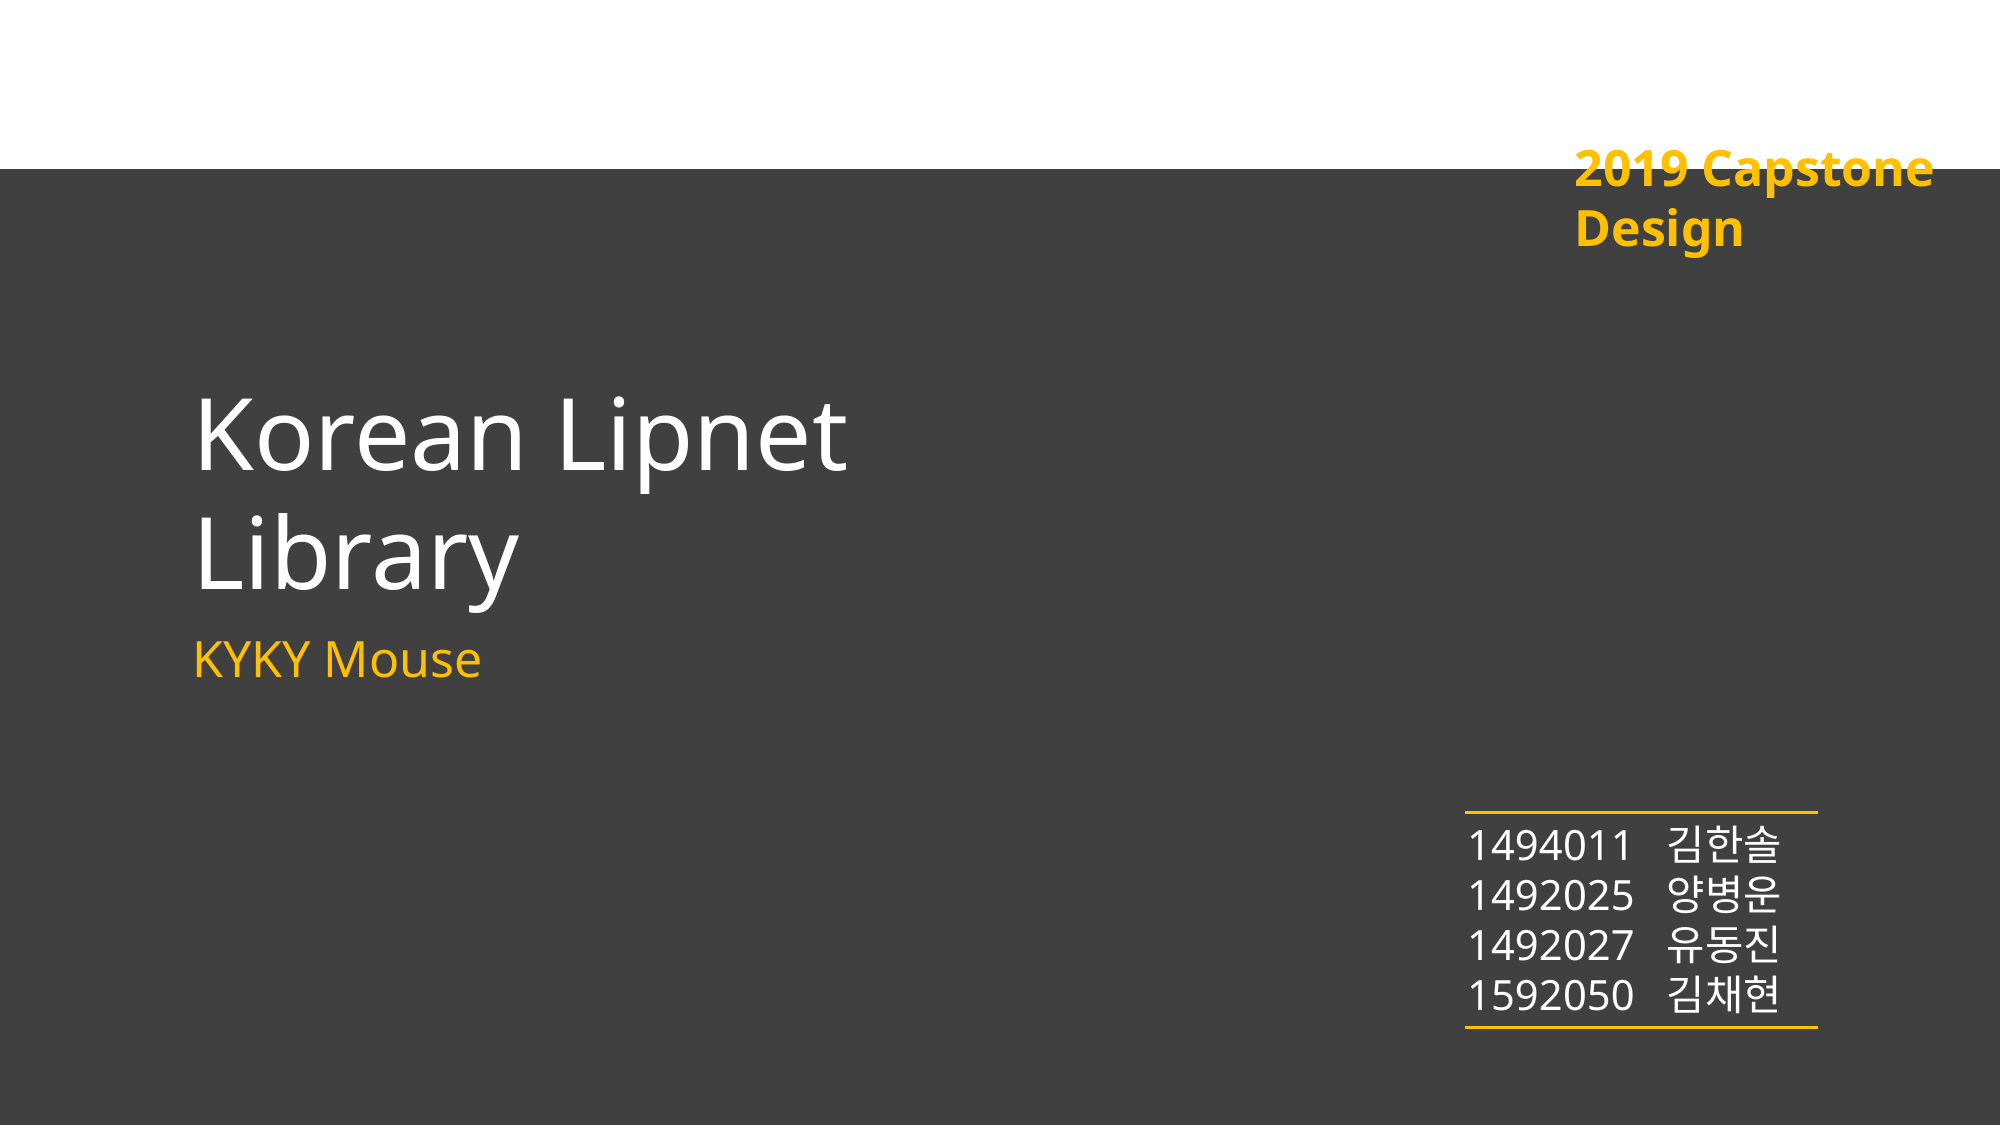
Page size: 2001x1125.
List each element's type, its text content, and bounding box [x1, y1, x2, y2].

text_box Korean Lipnet Library [177, 362, 903, 618]
text_box [0, 168, 2000, 1125]
text_box 1494011 김한솔 1492025 양병운 1492027 유동진 1592050 김채현 [1452, 811, 1855, 1027]
text_box KYKY Mouse [177, 620, 903, 695]
text_box 2019 Capstone Design [1560, 129, 2000, 265]
